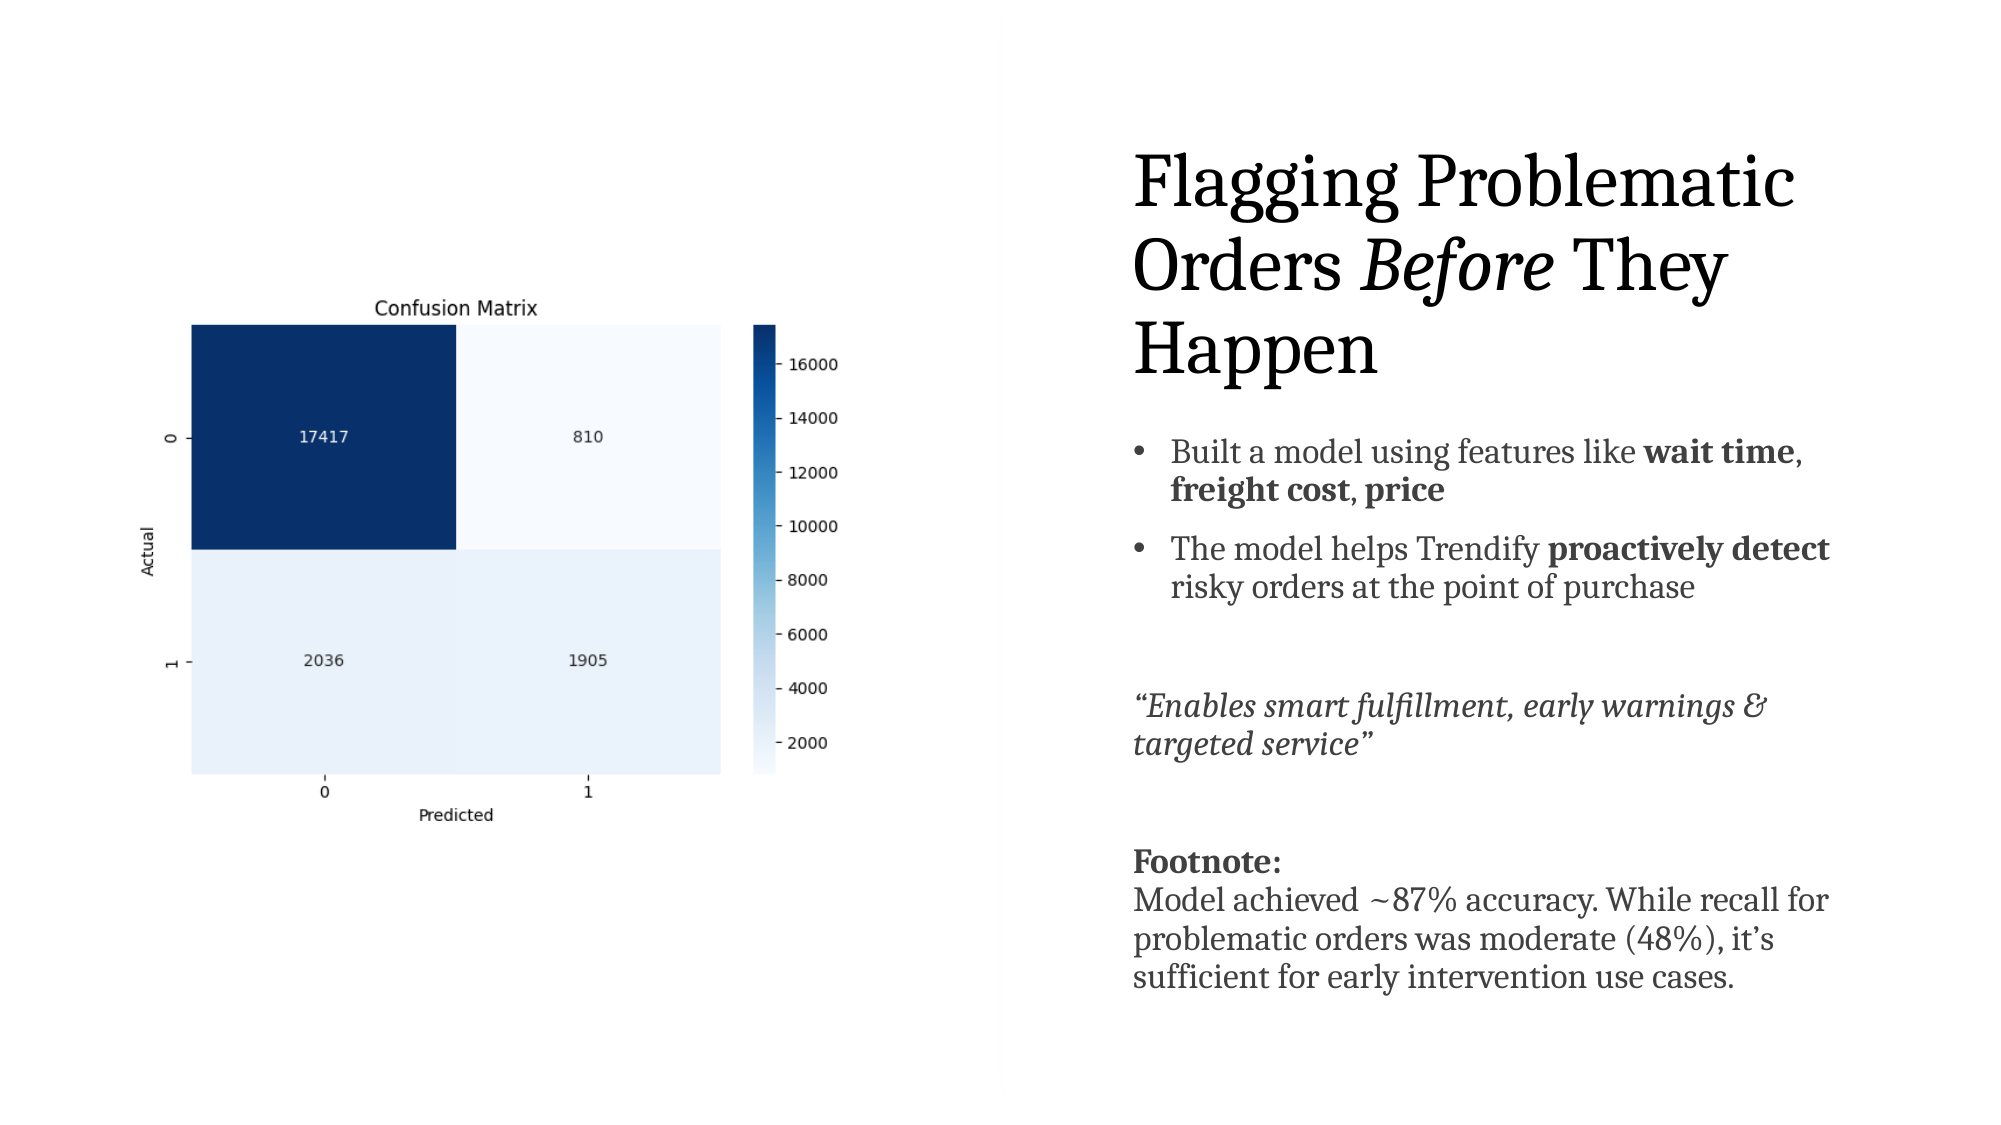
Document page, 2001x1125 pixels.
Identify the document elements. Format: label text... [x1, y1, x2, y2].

title Flagging Problematic Orders Before They Happen [1118, 125, 1866, 405]
text_box [1002, 0, 2000, 1125]
text_box [0, 0, 1002, 1125]
picture [124, 282, 871, 843]
list Built a model using features like wait time, freight cost, price The model helps Trendify proactively detect risky orders at the point of purchase “Enables smart fulfillment, early warnings & targeted service” Footnote: Model achieved ~87% accuracy. While recall for problematic orders was moderate (48%), it’s sufficient for early intervention use cases. [1118, 405, 1866, 1024]
